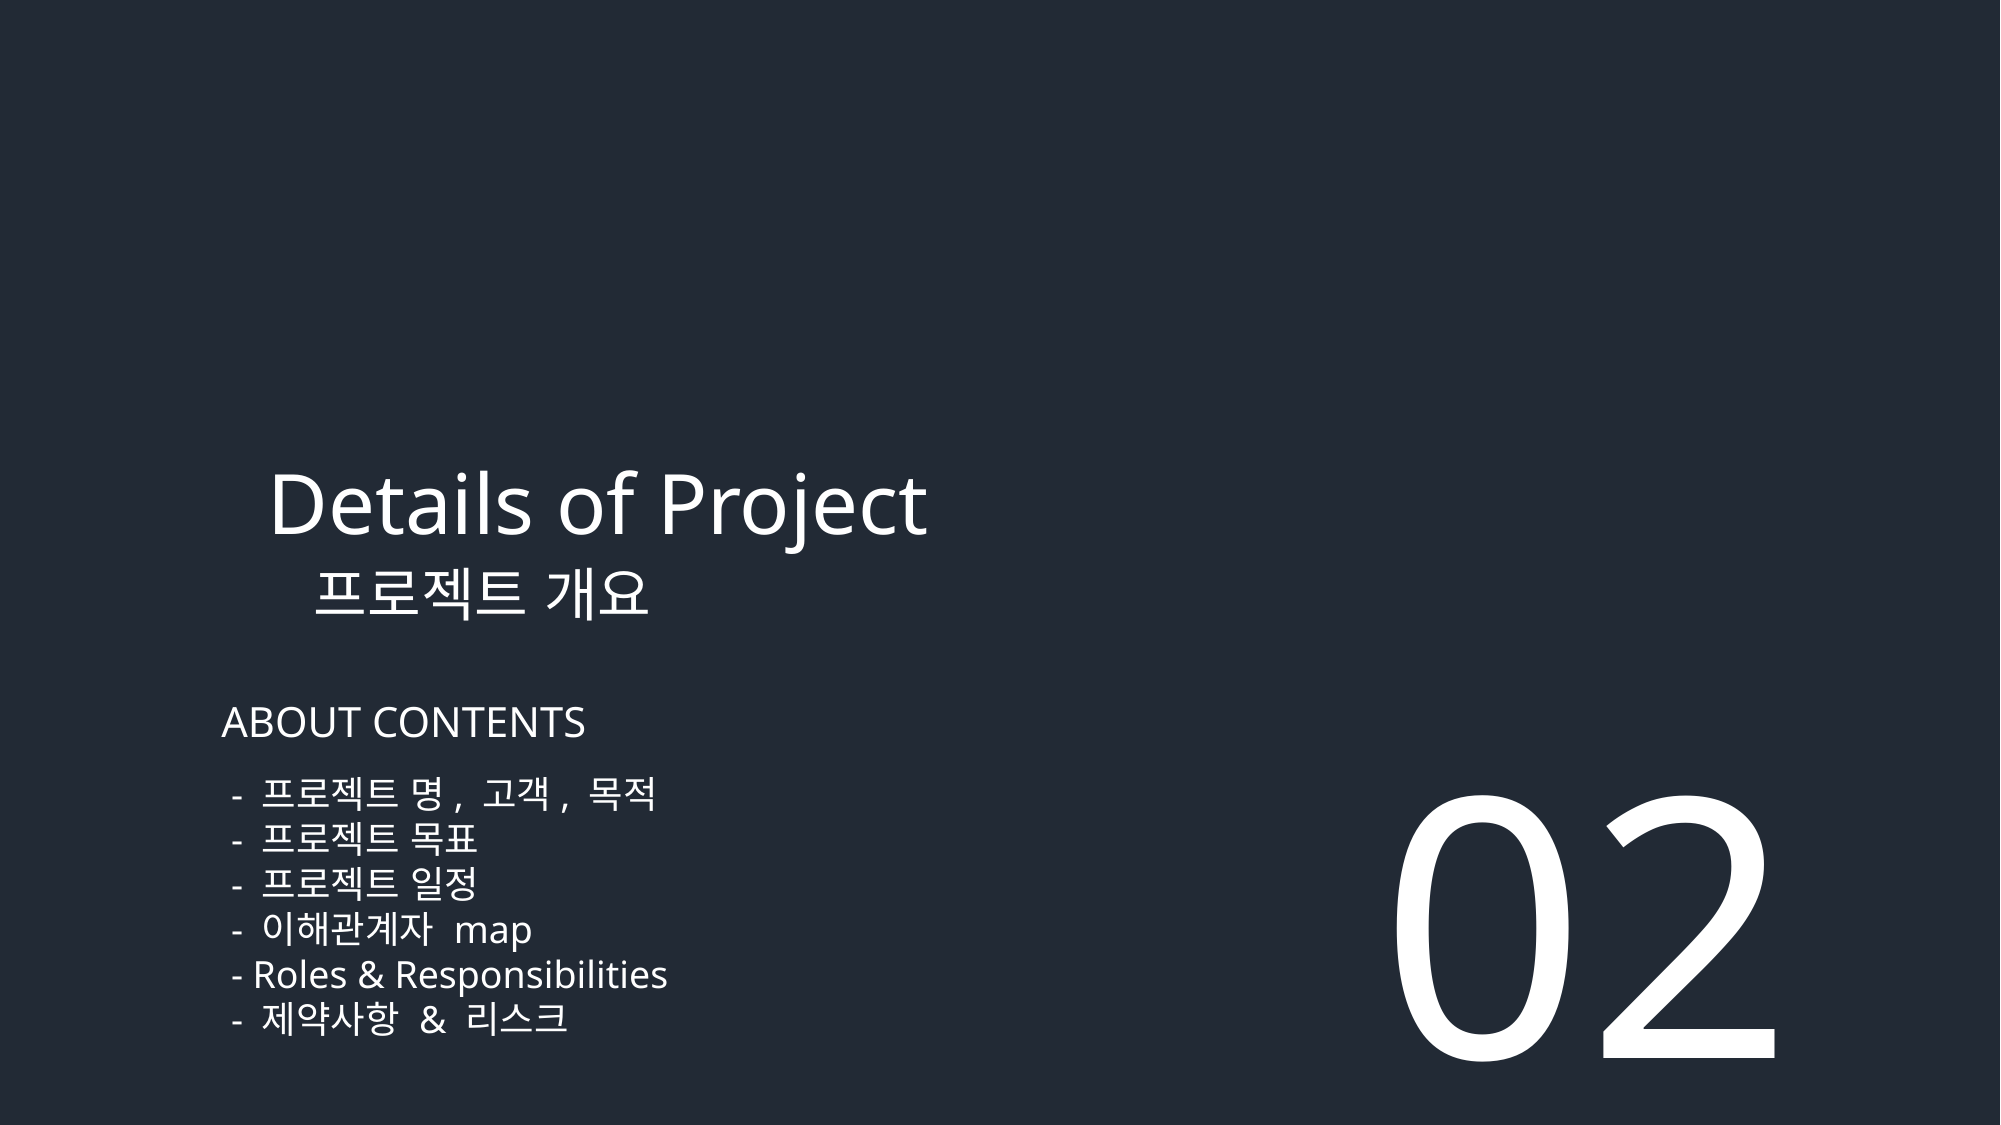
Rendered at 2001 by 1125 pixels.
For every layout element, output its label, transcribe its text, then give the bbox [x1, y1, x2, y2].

text_box Details of Project 프로젝트 개요 [252, 433, 945, 636]
text_box ABOUT CONTENTS - 프로젝트 명, 고객, 목적 - 프로젝트 목표 - 프로젝트 일정 - 이해관계자 map - Roles & Responsibilities - 제약사항 & 리스크 [206, 688, 684, 1125]
text_box 02 [1364, 688, 1930, 1125]
